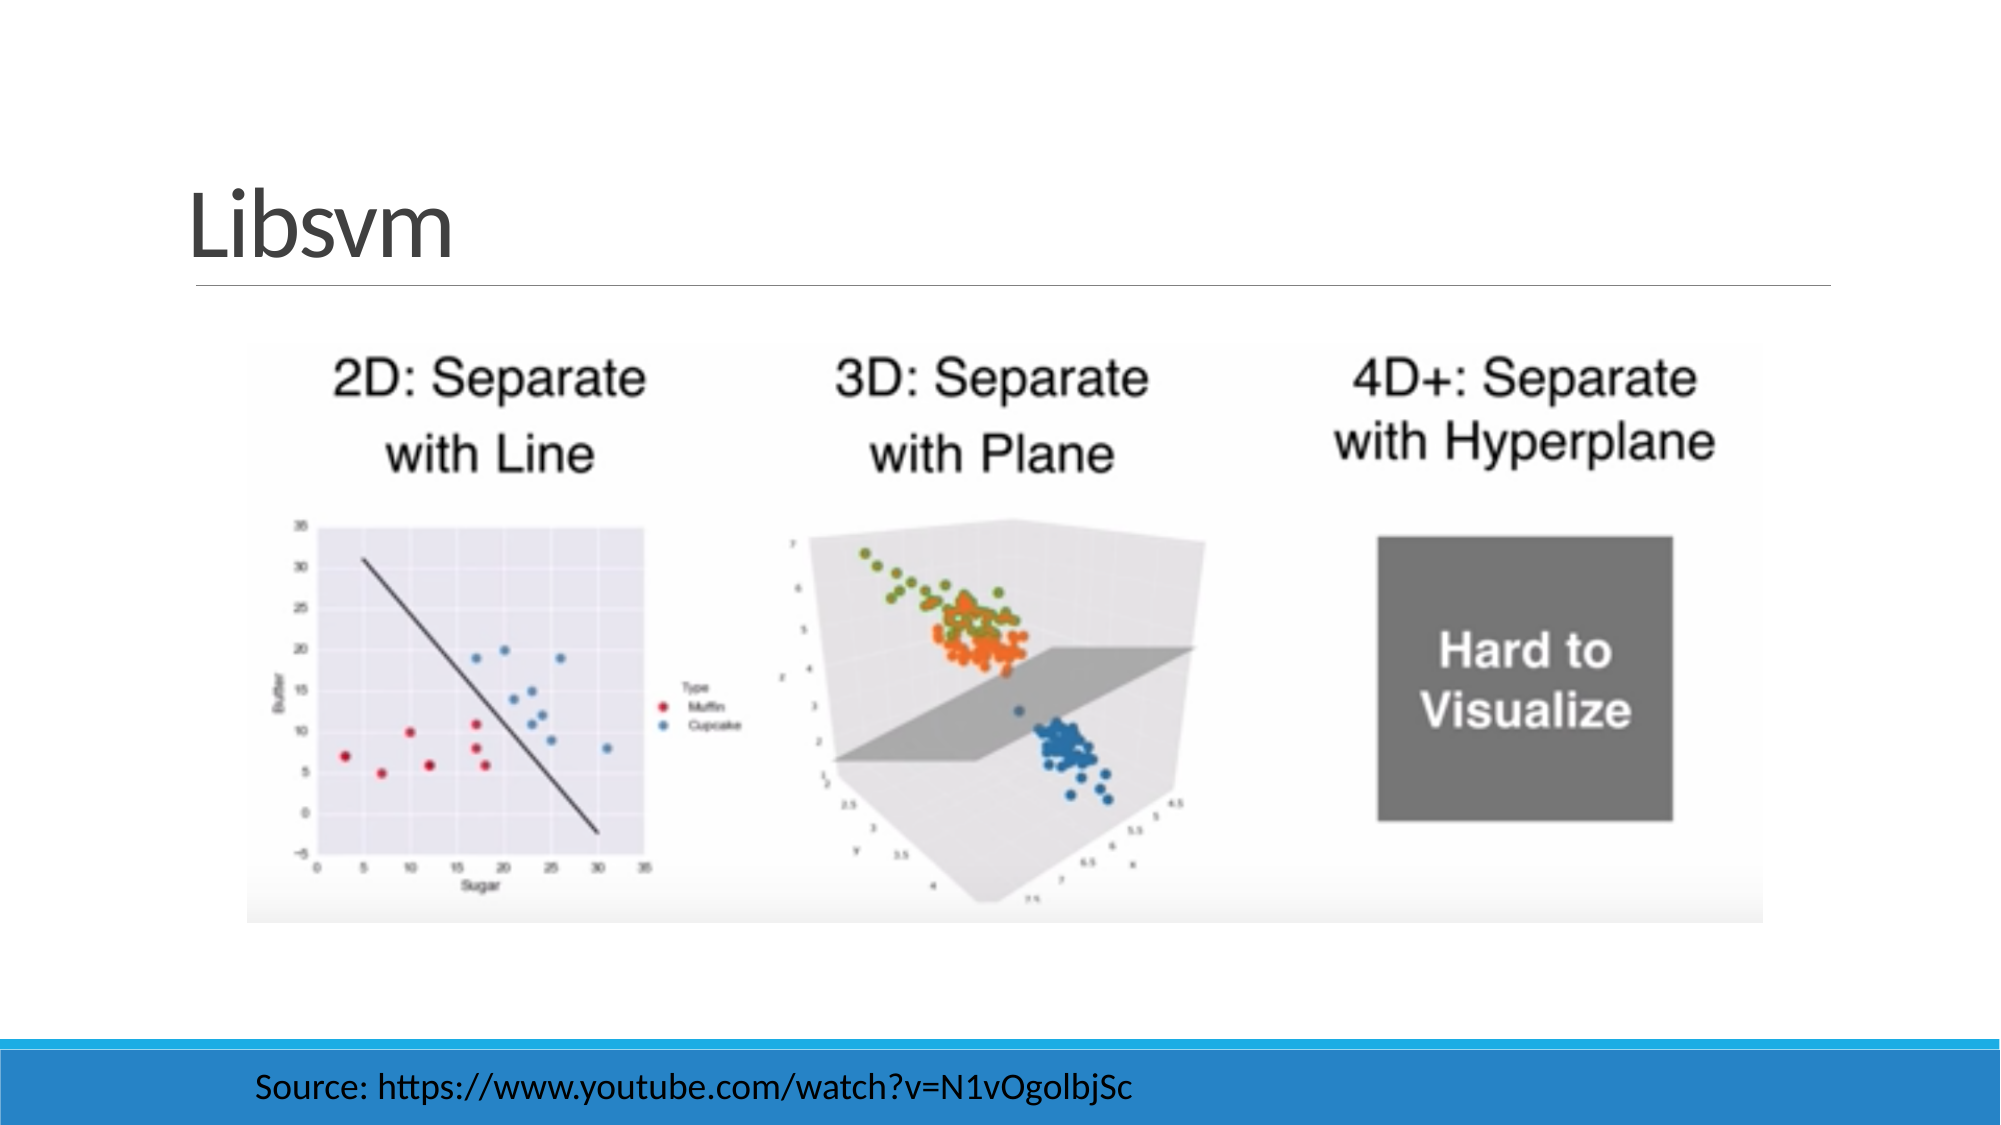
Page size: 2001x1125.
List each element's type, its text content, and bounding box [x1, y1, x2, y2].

text_box Source: https://www.youtube.com/watch?v=N1vOgolbjSc [247, 1054, 1668, 1114]
title Libsvm [179, 46, 1831, 286]
picture [247, 342, 1763, 923]
